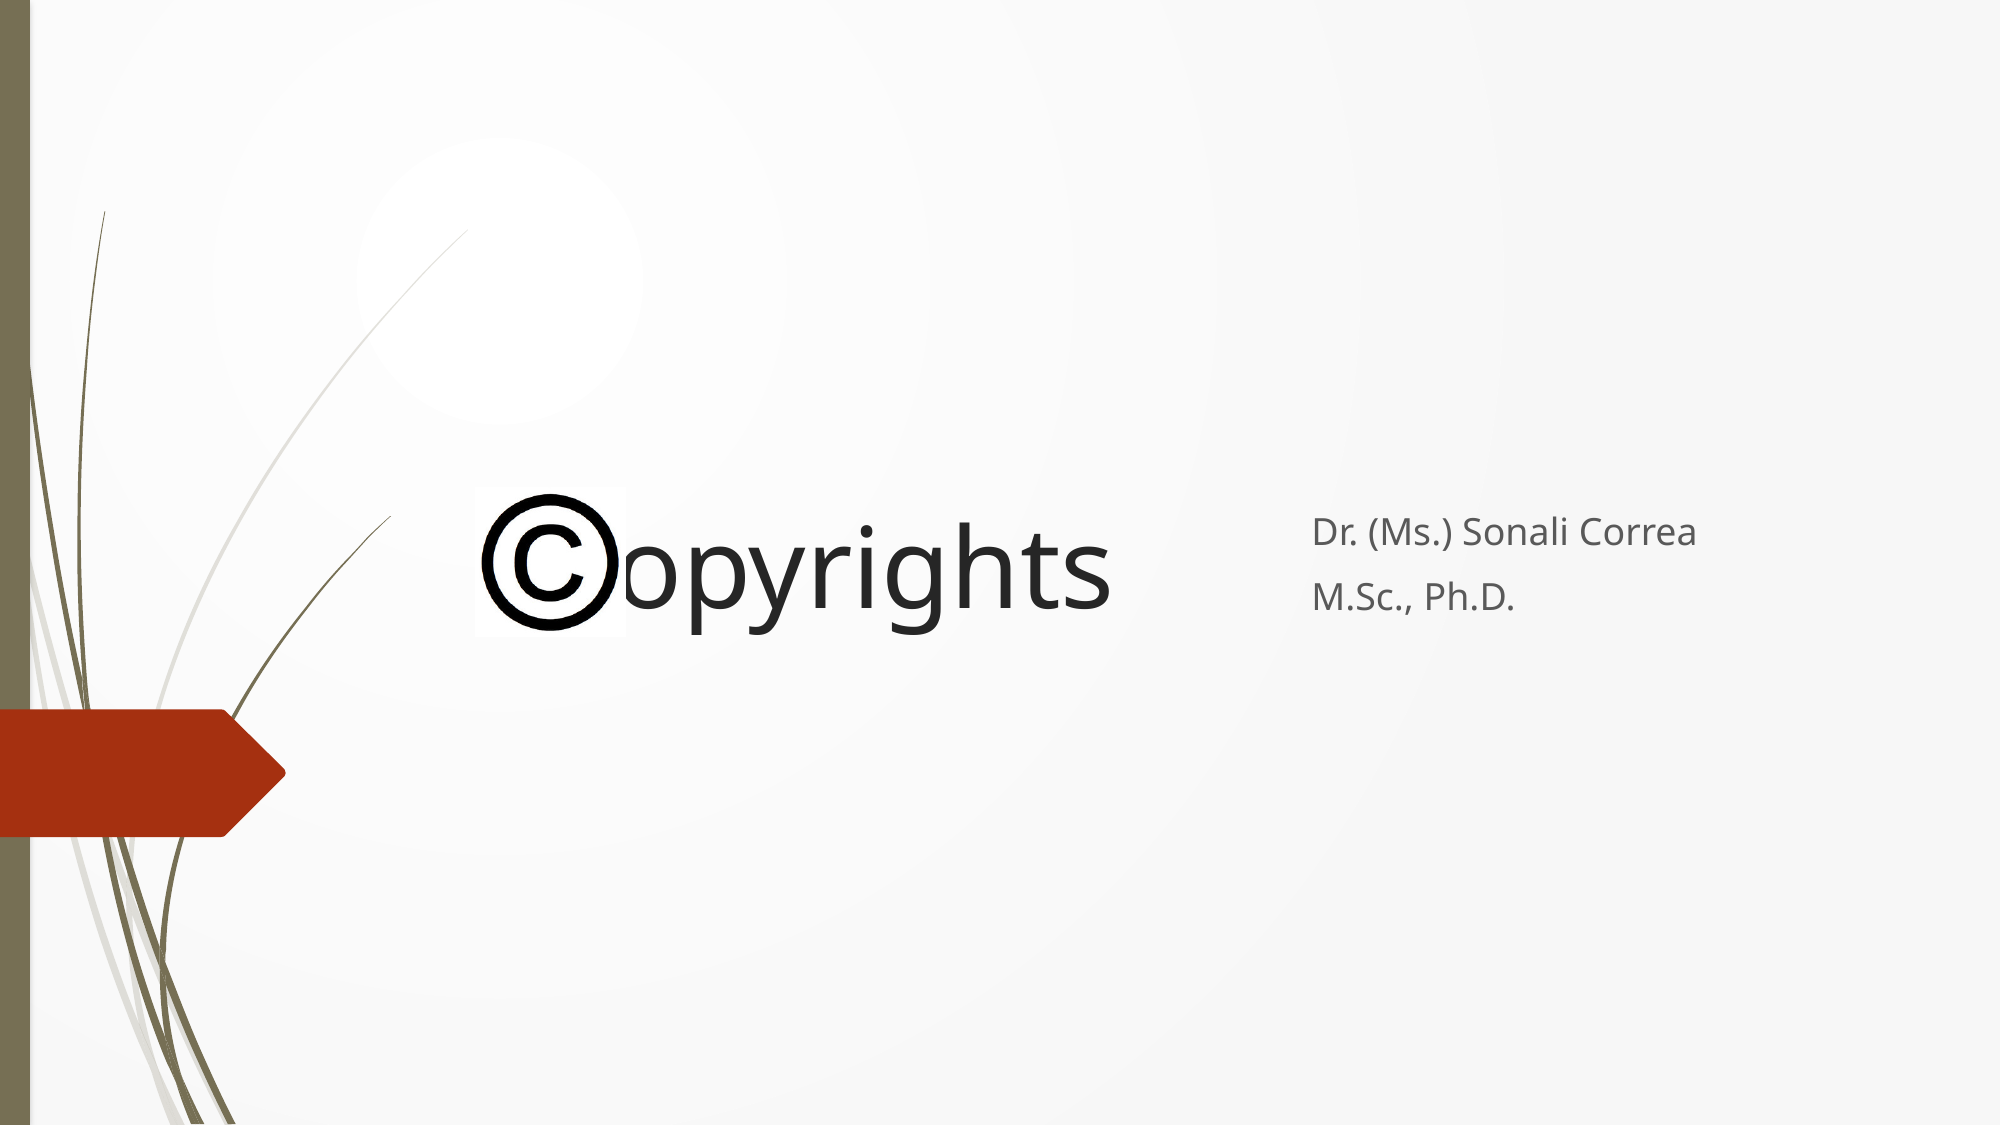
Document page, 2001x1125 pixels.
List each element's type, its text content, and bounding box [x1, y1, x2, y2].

subtitle Dr. (Ms.) Sonali Correa M.Sc., Ph.D. [1296, 134, 1833, 992]
title Copyrights [129, 134, 1131, 992]
picture [475, 487, 626, 638]
